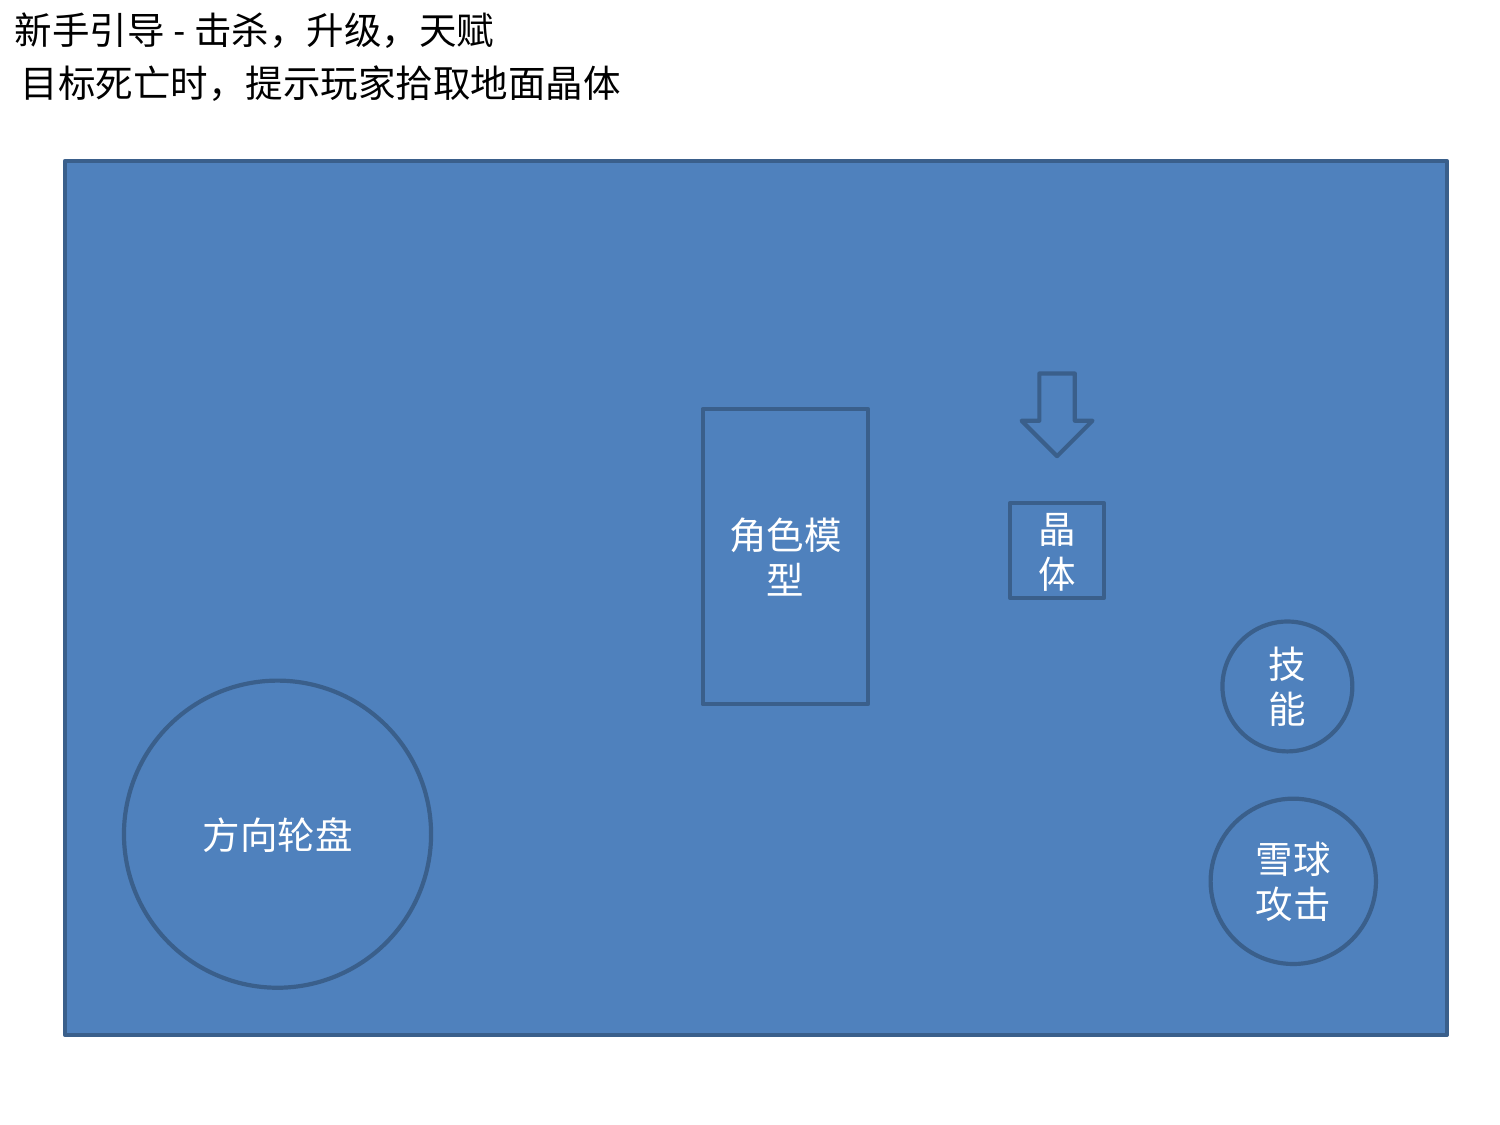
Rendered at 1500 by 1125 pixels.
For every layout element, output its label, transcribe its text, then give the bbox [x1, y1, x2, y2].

text_box 方向轮盘 [121, 678, 434, 990]
text_box 新手引导-击杀，升级，天赋 [0, 0, 544, 60]
text_box [1019, 371, 1095, 459]
text_box 技能 [1220, 619, 1355, 754]
text_box [63, 159, 1449, 1037]
text_box 晶体 [1008, 501, 1106, 600]
text_box 目标死亡时，提示玩家拾取地面晶体 [5, 52, 1500, 113]
text_box 角色模型 [701, 407, 870, 706]
text_box 雪球攻击 [1208, 796, 1379, 967]
